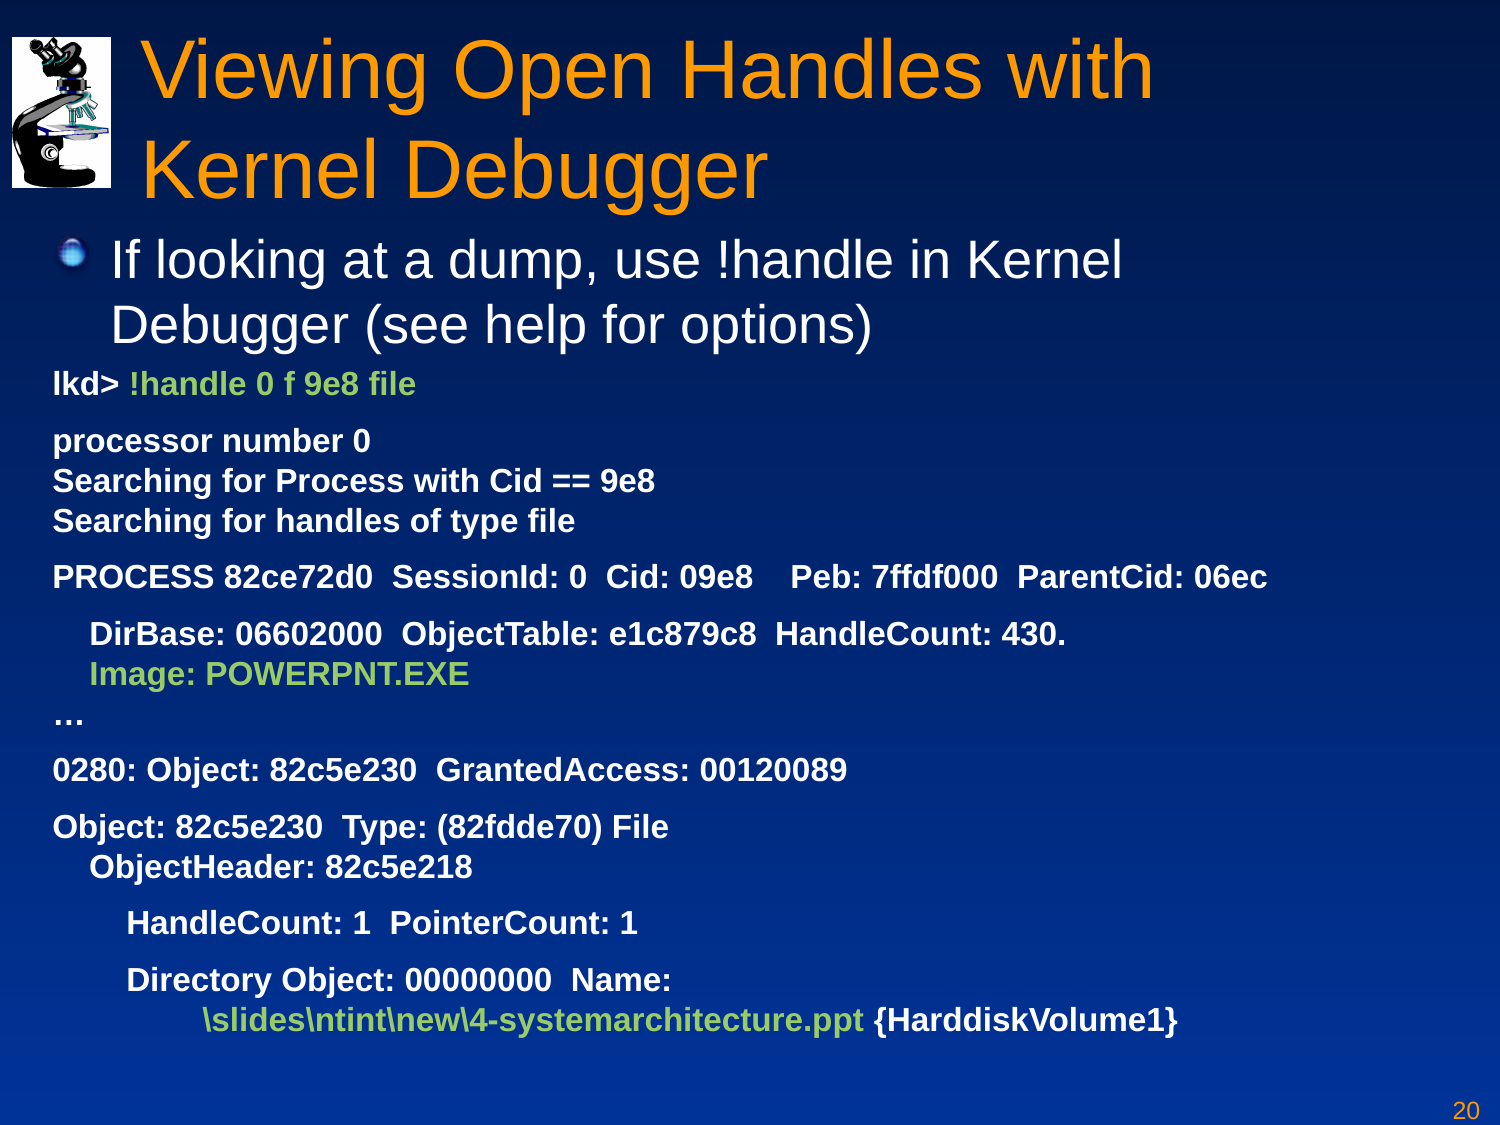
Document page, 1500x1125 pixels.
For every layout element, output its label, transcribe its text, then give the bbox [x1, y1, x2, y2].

title Viewing Open Handles with Kernel Debugger [125, 7, 1424, 195]
list If looking at a dump, use !handle in Kernel Debugger (see help for options) [37, 217, 1388, 870]
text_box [12, 37, 111, 188]
picture [52, 236, 94, 278]
slide_number 20 [1437, 1102, 1500, 1125]
text_box lkd> !handle 0 f 9e8 file processor number 0 Searching for Process with Cid == 9e8 Searching for handles of type file PROCESS 82ce72d0 SessionId: 0 Cid: 09e8 Peb: 7ffdf000 ParentCid: 06ec DirBase: 06602000 ObjectTable: e1c879c8 HandleCount: 430. Image: POWERPNT.EXE … 0280: Object: 82c5e230 GrantedAccess: 00120089 Object: 82c5e230 Type: (82fdde70) File ObjectHeader: 82c5e218 HandleCount: 1 PointerCount: 1 Directory Object: 00000000 Name: \slides\ntint\new\4-systemarchitecture.ppt {HarddiskVolume1} [37, 362, 1500, 1102]
